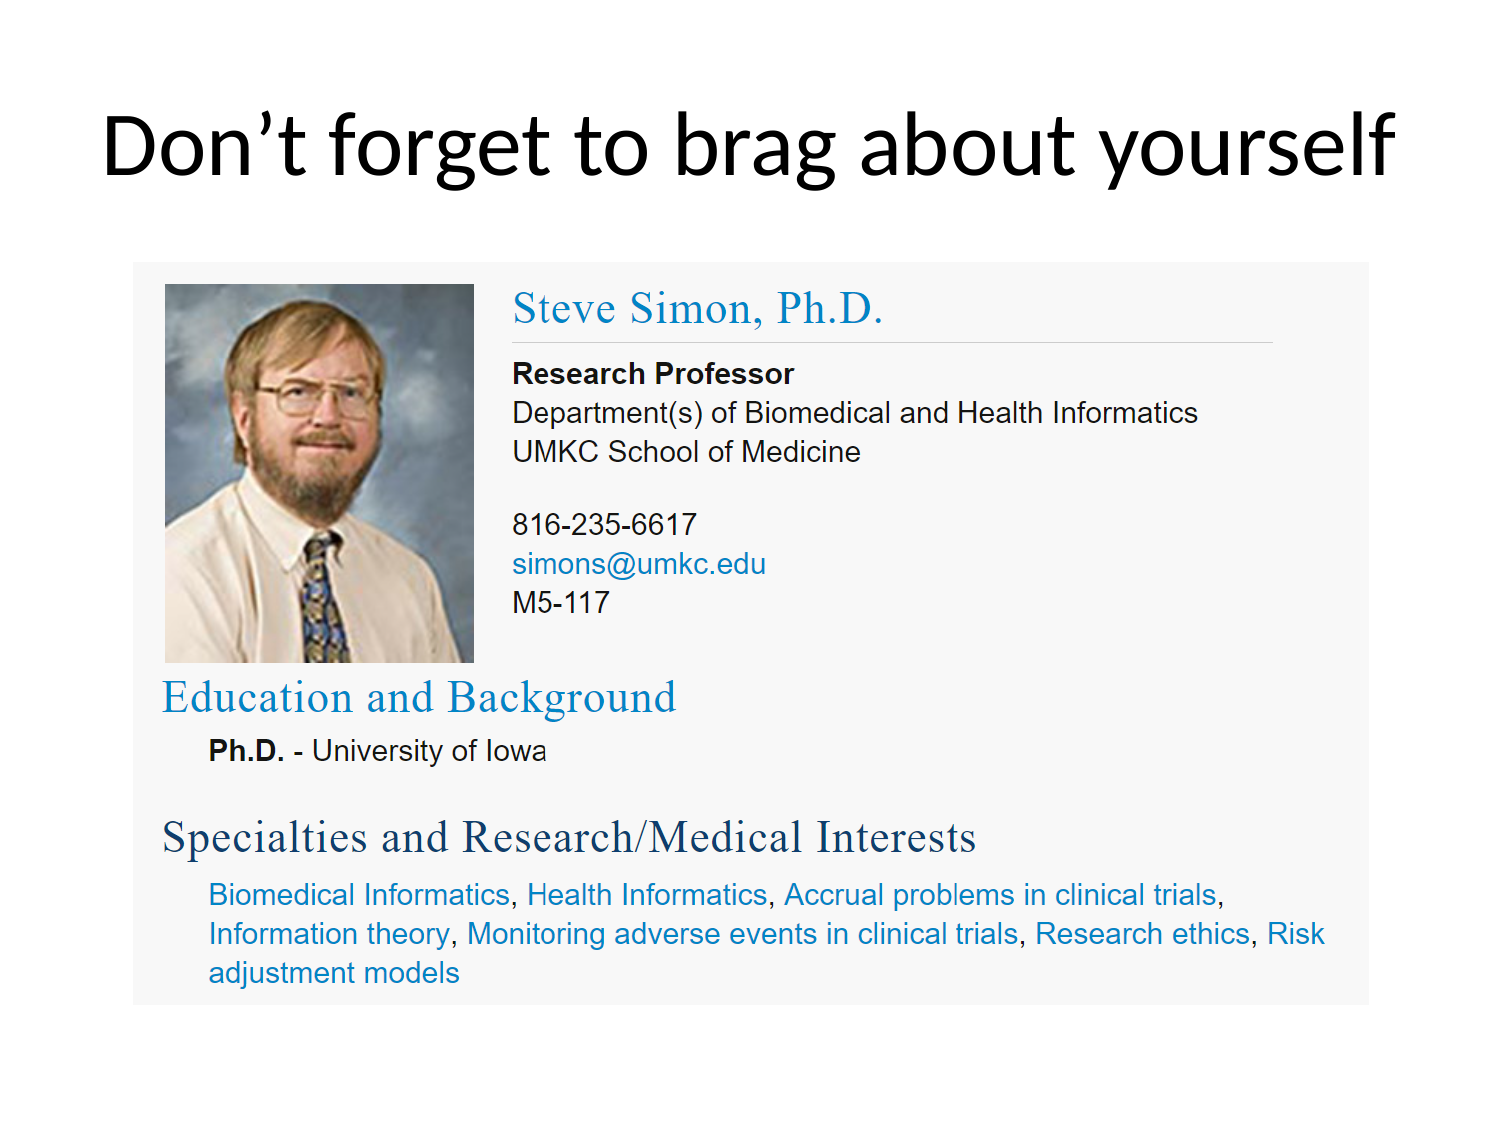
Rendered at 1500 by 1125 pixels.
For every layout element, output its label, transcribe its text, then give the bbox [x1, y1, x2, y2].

picture [133, 262, 1369, 1005]
title Don’t forget to brag about yourself [75, 45, 1425, 233]
